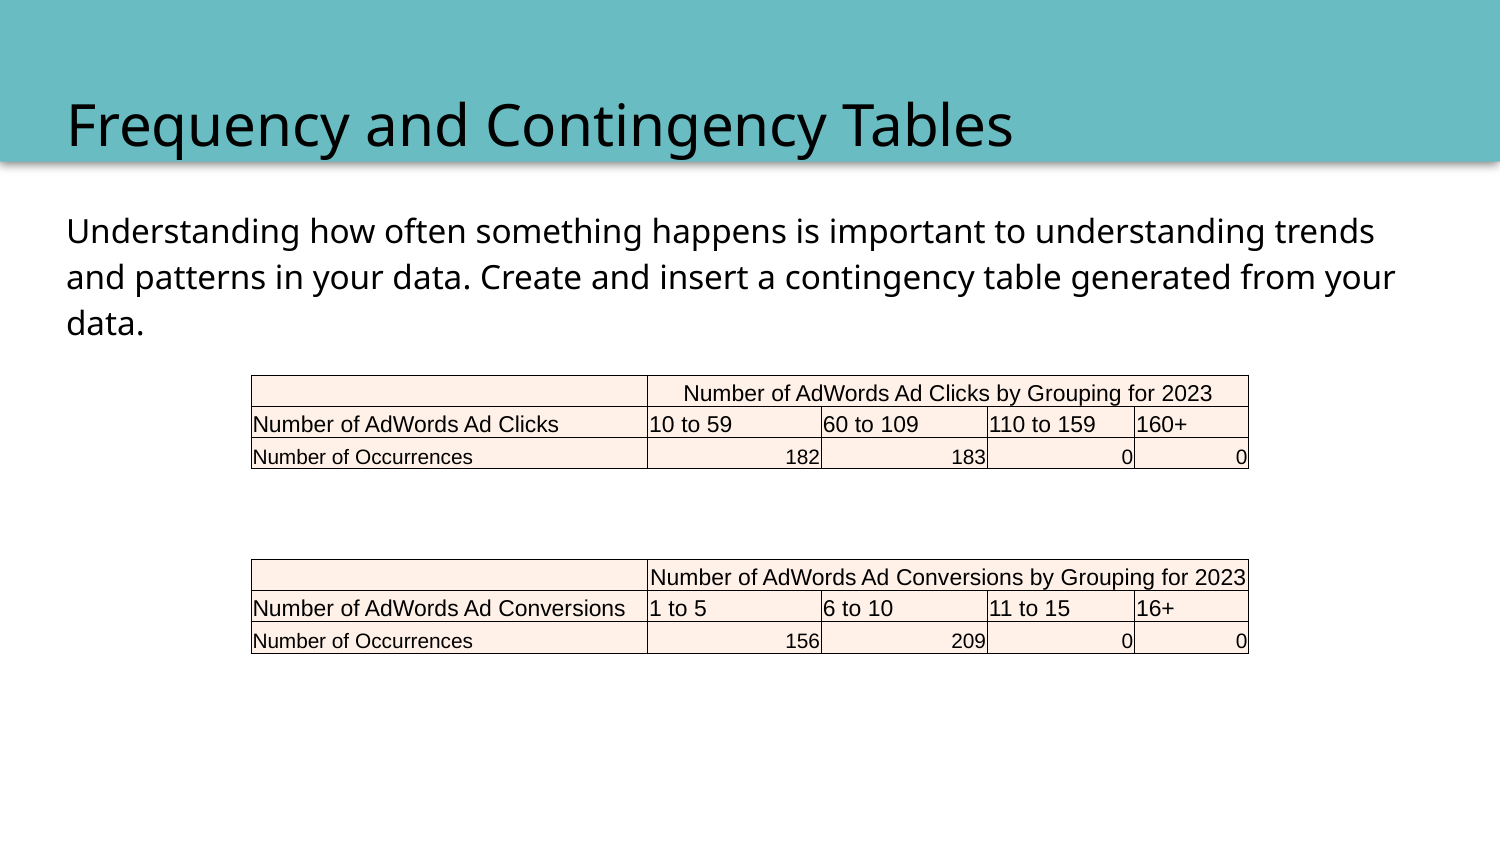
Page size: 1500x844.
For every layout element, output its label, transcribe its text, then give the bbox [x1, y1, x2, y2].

table_header Number of AdWords Ad Conversions by Grouping for 2023 [648, 560, 1248, 590]
table_header [252, 560, 647, 590]
table_cell 156 [648, 622, 821, 653]
table_cell 209 [822, 622, 987, 653]
table_cell 182 [648, 438, 821, 468]
table_cell 0 [1135, 438, 1248, 468]
table_header [252, 376, 647, 406]
table_cell Number of Occurrences [252, 622, 647, 653]
table_cell 183 [822, 438, 987, 468]
title Frequency and Contingency Tables [51, 72, 1449, 167]
table_cell 0 [988, 622, 1134, 653]
table_cell 160+ [1135, 407, 1248, 437]
table_cell 1 to 5 [648, 591, 821, 621]
list Understanding how often something happens is important to understanding trends and patterns in your data. Create and insert a contingency table generated from your data. [51, 189, 1449, 694]
table_cell Number of AdWords Ad Conversions [252, 591, 647, 621]
table_cell 6 to 10 [822, 591, 987, 621]
table_cell Number of Occurrences [252, 438, 647, 468]
table_header Number of AdWords Ad Clicks by Grouping for 2023 [648, 376, 1248, 406]
table_cell 0 [988, 438, 1134, 468]
table_cell 16+ [1135, 591, 1248, 621]
table_cell 110 to 159 [988, 407, 1134, 437]
table_cell 10 to 59 [648, 407, 821, 437]
table_cell Number of AdWords Ad Clicks [252, 407, 647, 437]
table_cell 60 to 109 [822, 407, 987, 437]
table_cell 11 to 15 [988, 591, 1134, 621]
table_cell 0 [1135, 622, 1248, 653]
